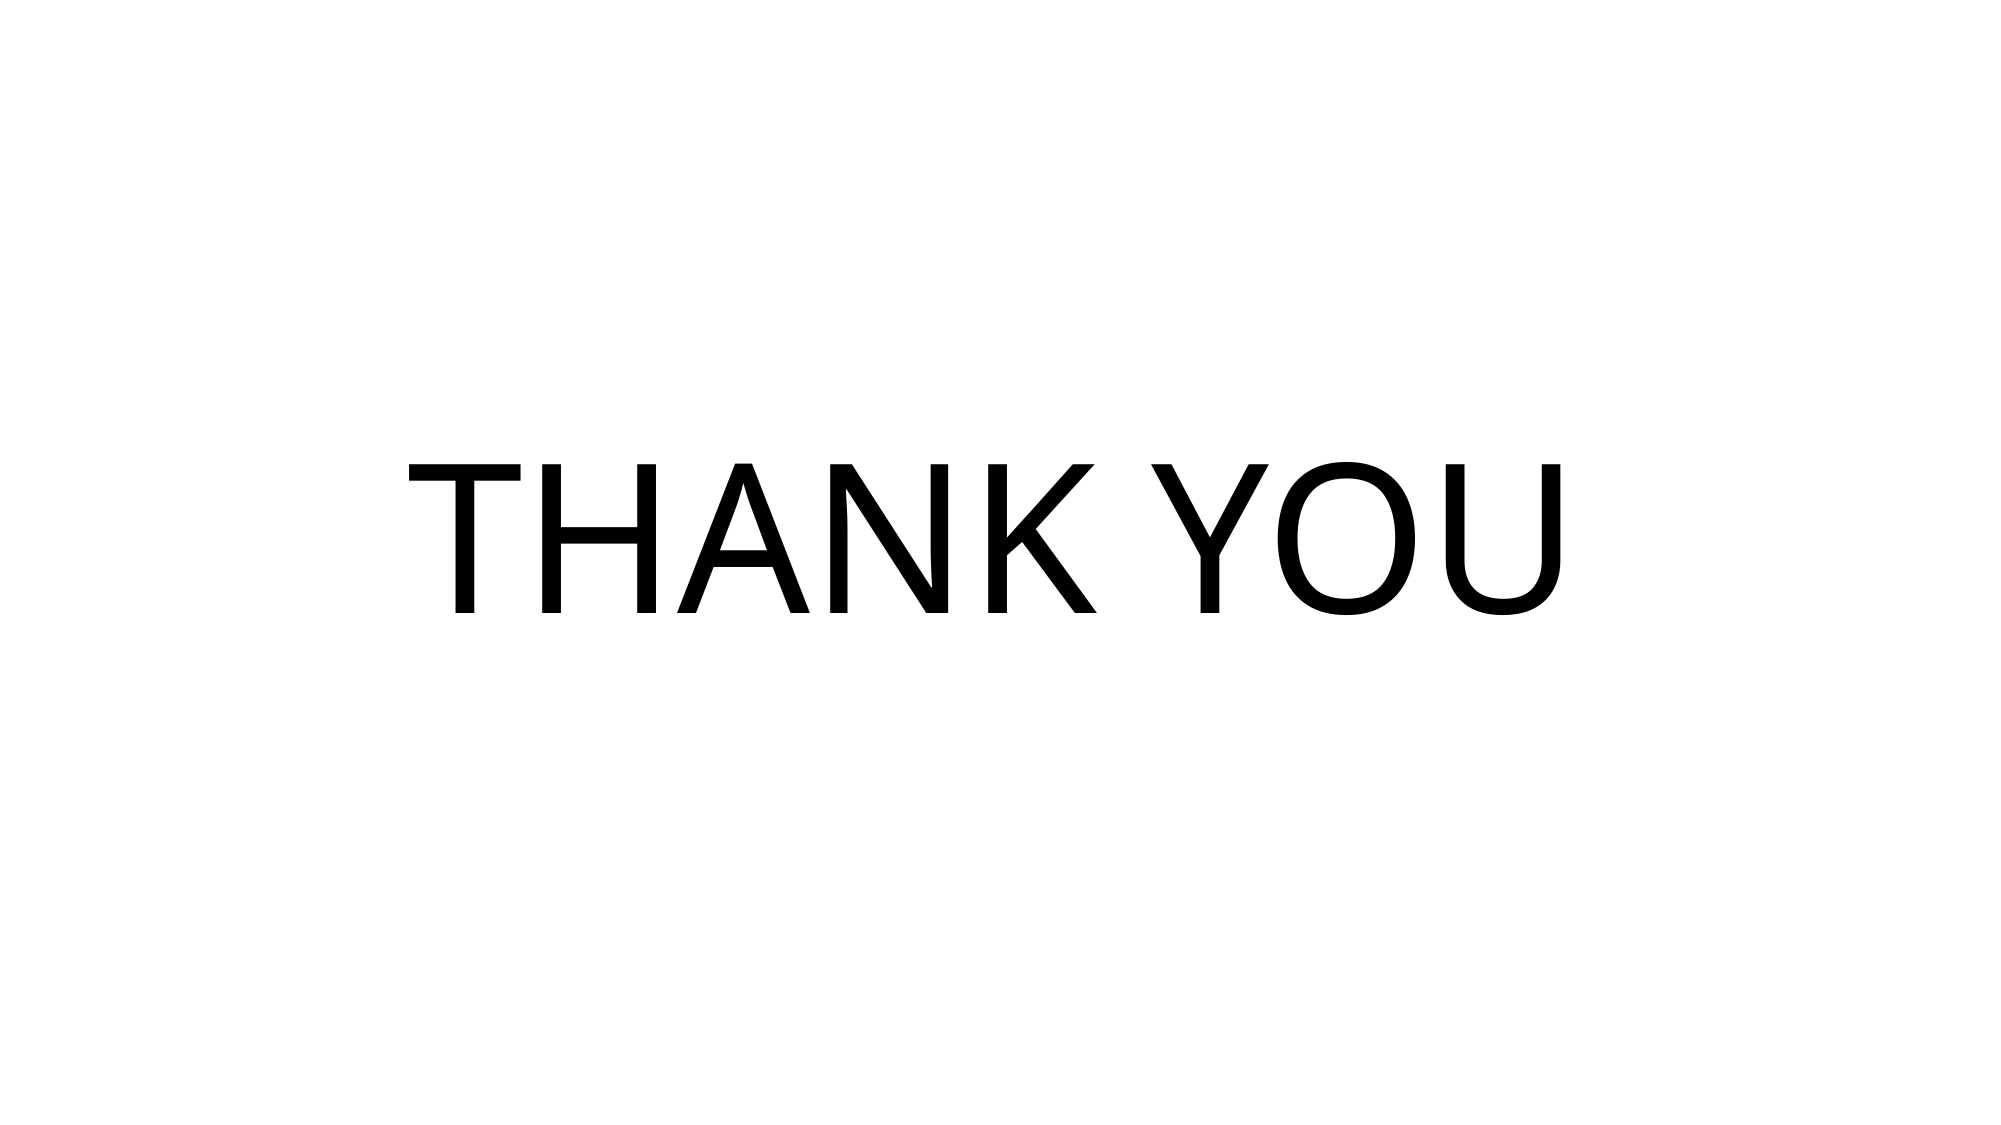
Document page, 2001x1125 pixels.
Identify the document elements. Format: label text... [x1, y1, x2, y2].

title THANK YOU [50, 189, 1938, 870]
